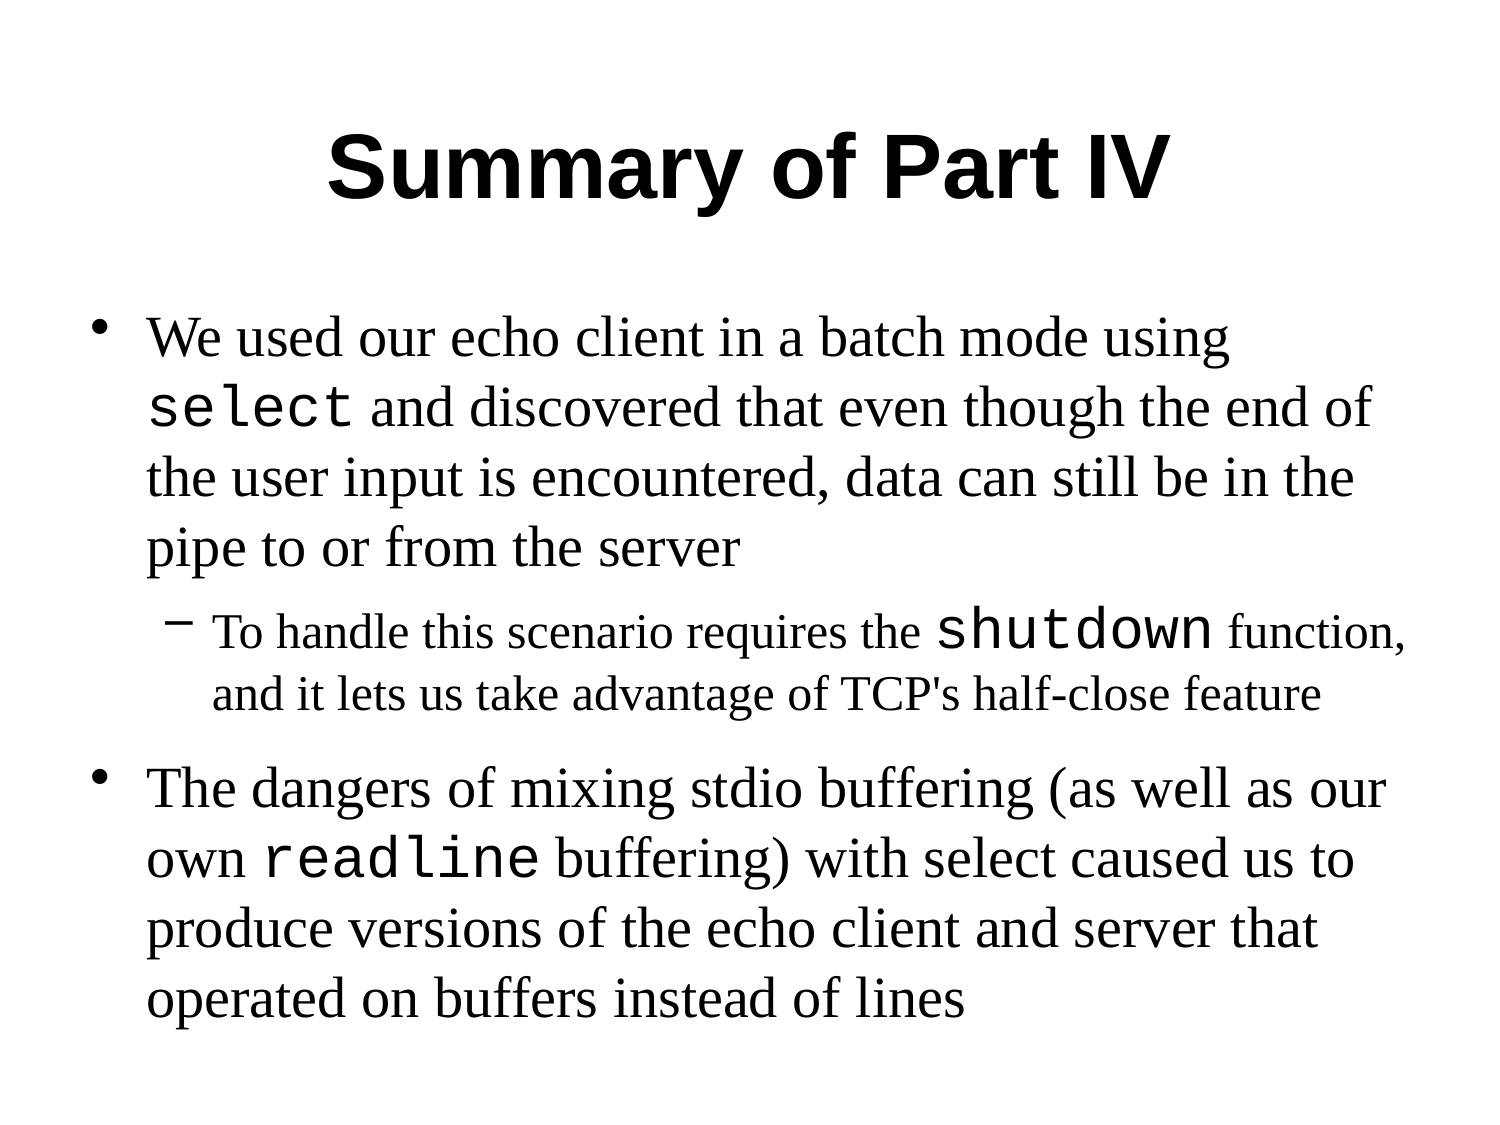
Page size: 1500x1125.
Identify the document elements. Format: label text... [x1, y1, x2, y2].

title Summary of Part IV [74, 67, 1426, 256]
list We used our echo client in a batch mode using select and discovered that even though the end of the user input is encountered, data can still be in the pipe to or from the server To handle this scenario requires the shutdown function, and it lets us take advantage of TCP's half-close feature The dangers of mixing stdio buffering (as well as our own readline buffering) with select caused us to produce versions of the echo client and server that operated on buffers instead of lines [74, 290, 1426, 1036]
